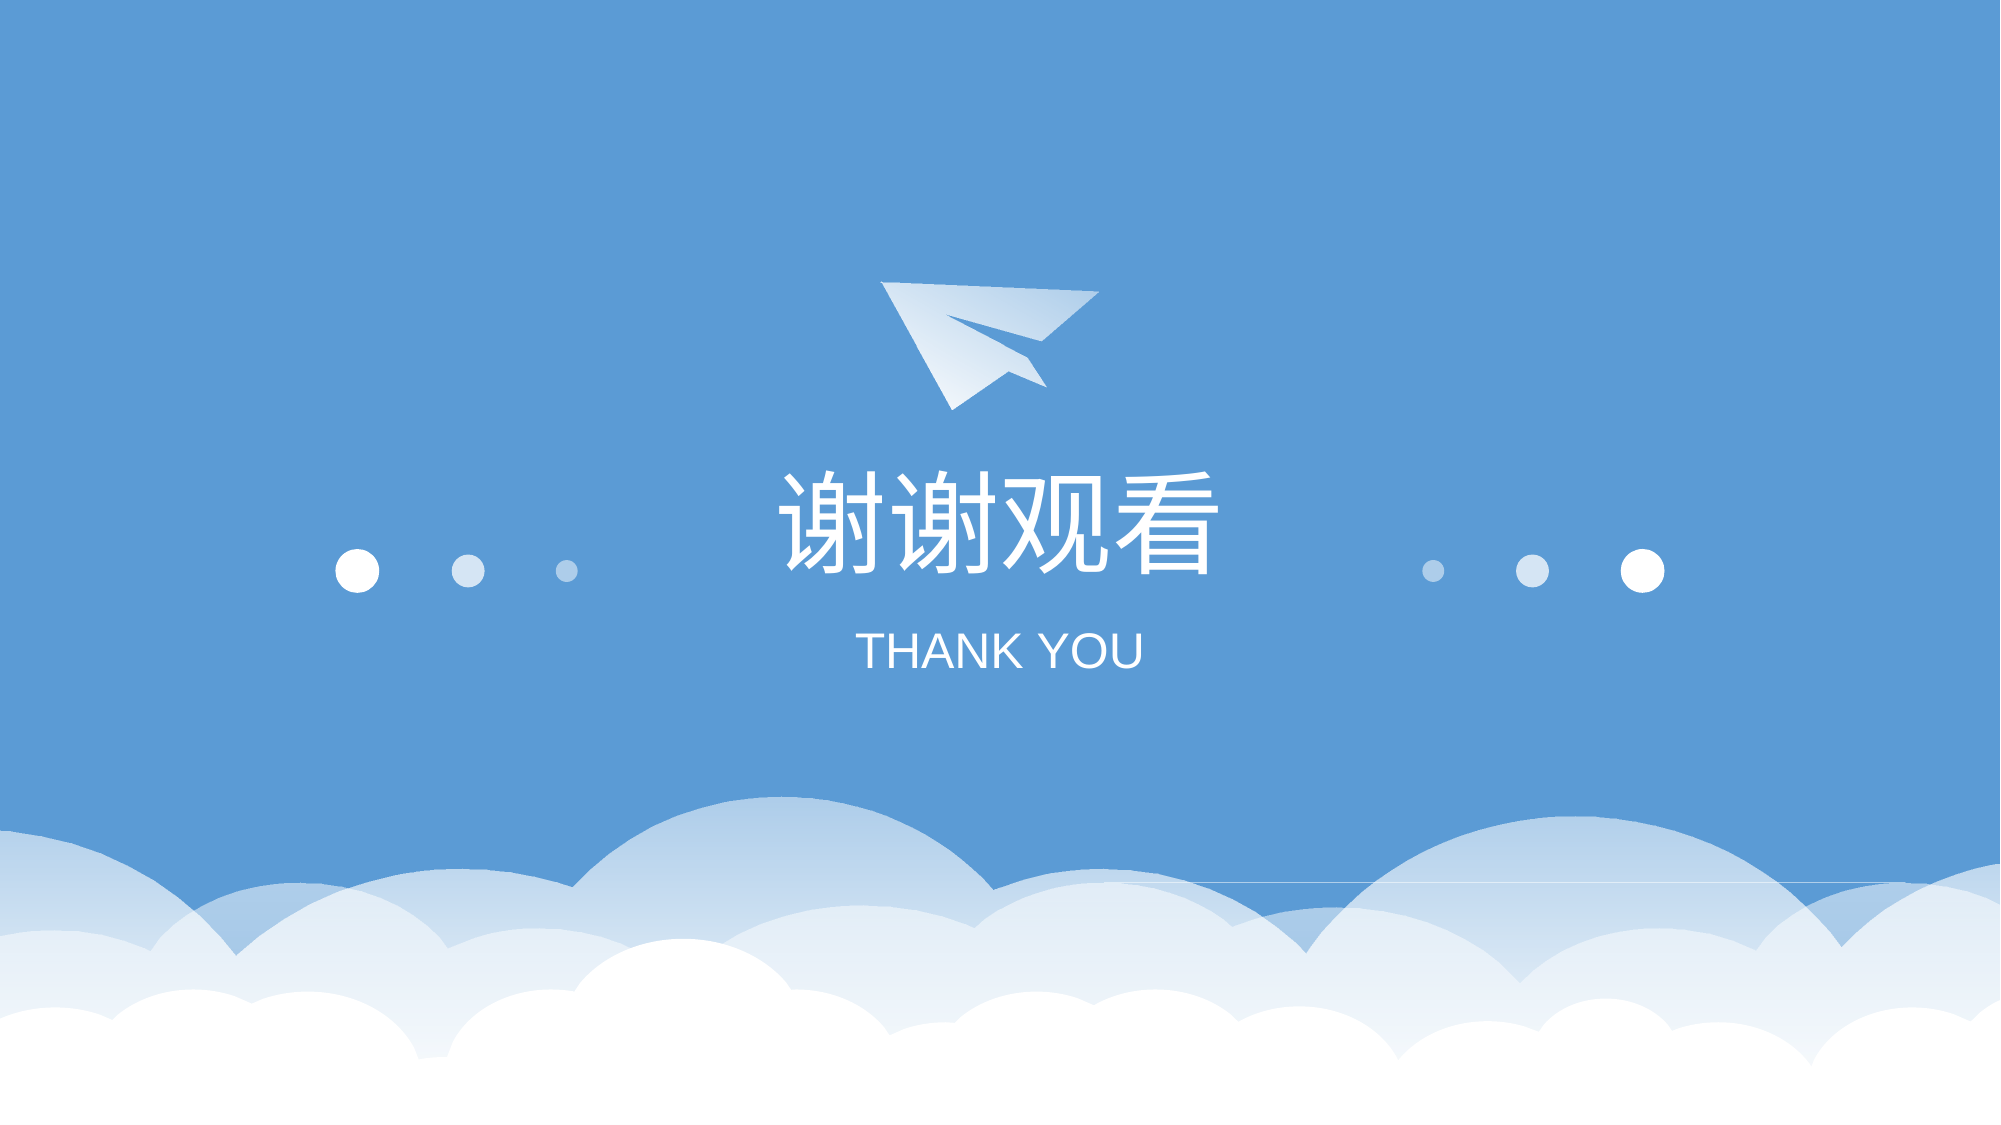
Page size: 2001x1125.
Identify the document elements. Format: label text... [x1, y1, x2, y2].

title 谢谢观看 [575, 392, 1425, 596]
list THANK YOU [575, 599, 1425, 716]
